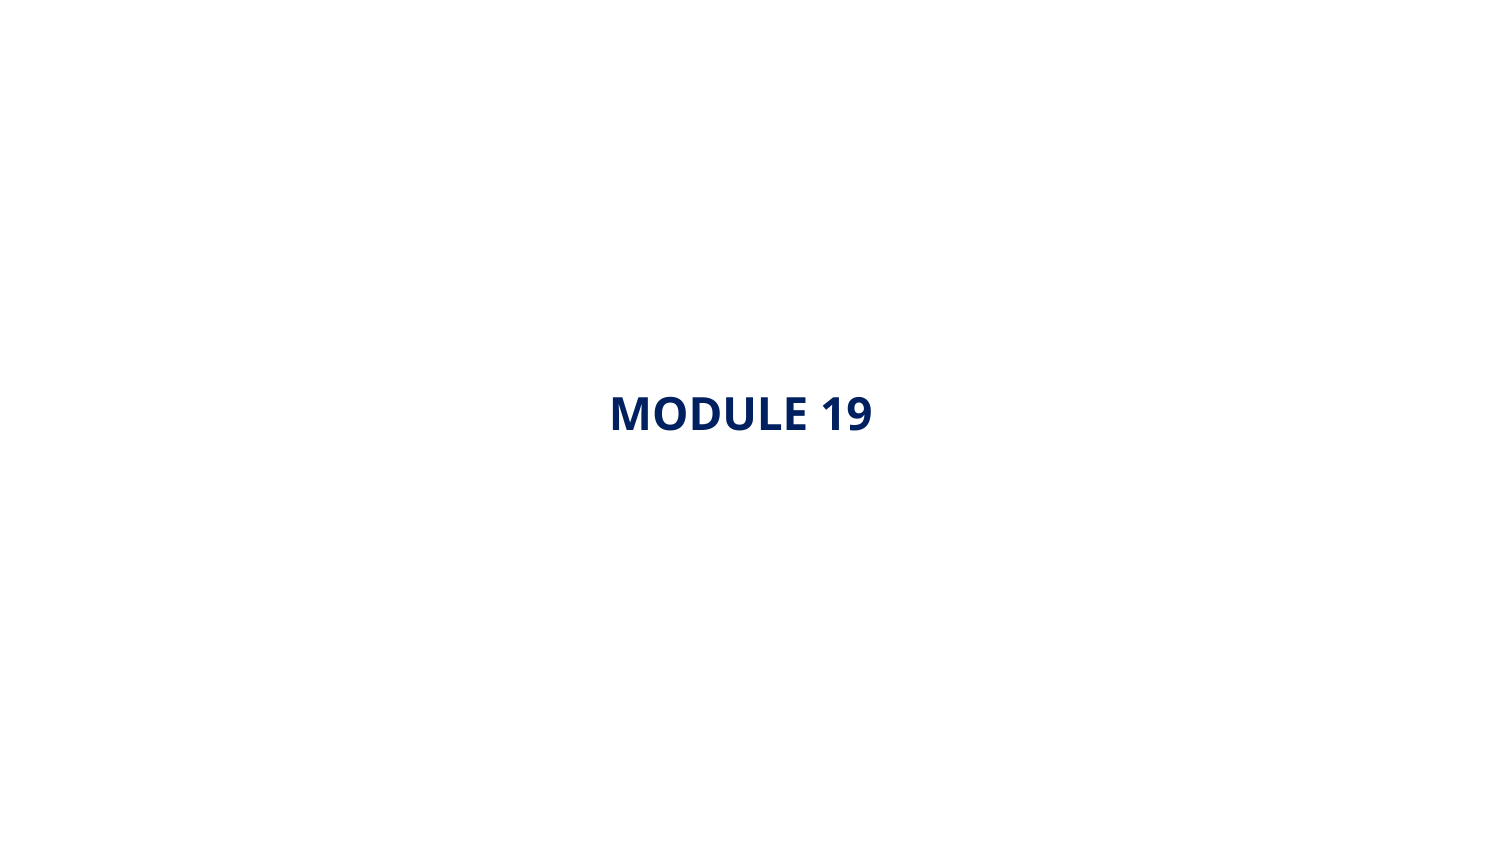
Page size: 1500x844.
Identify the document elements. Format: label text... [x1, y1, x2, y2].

text_box MODULE 19 [103, 346, 1379, 447]
